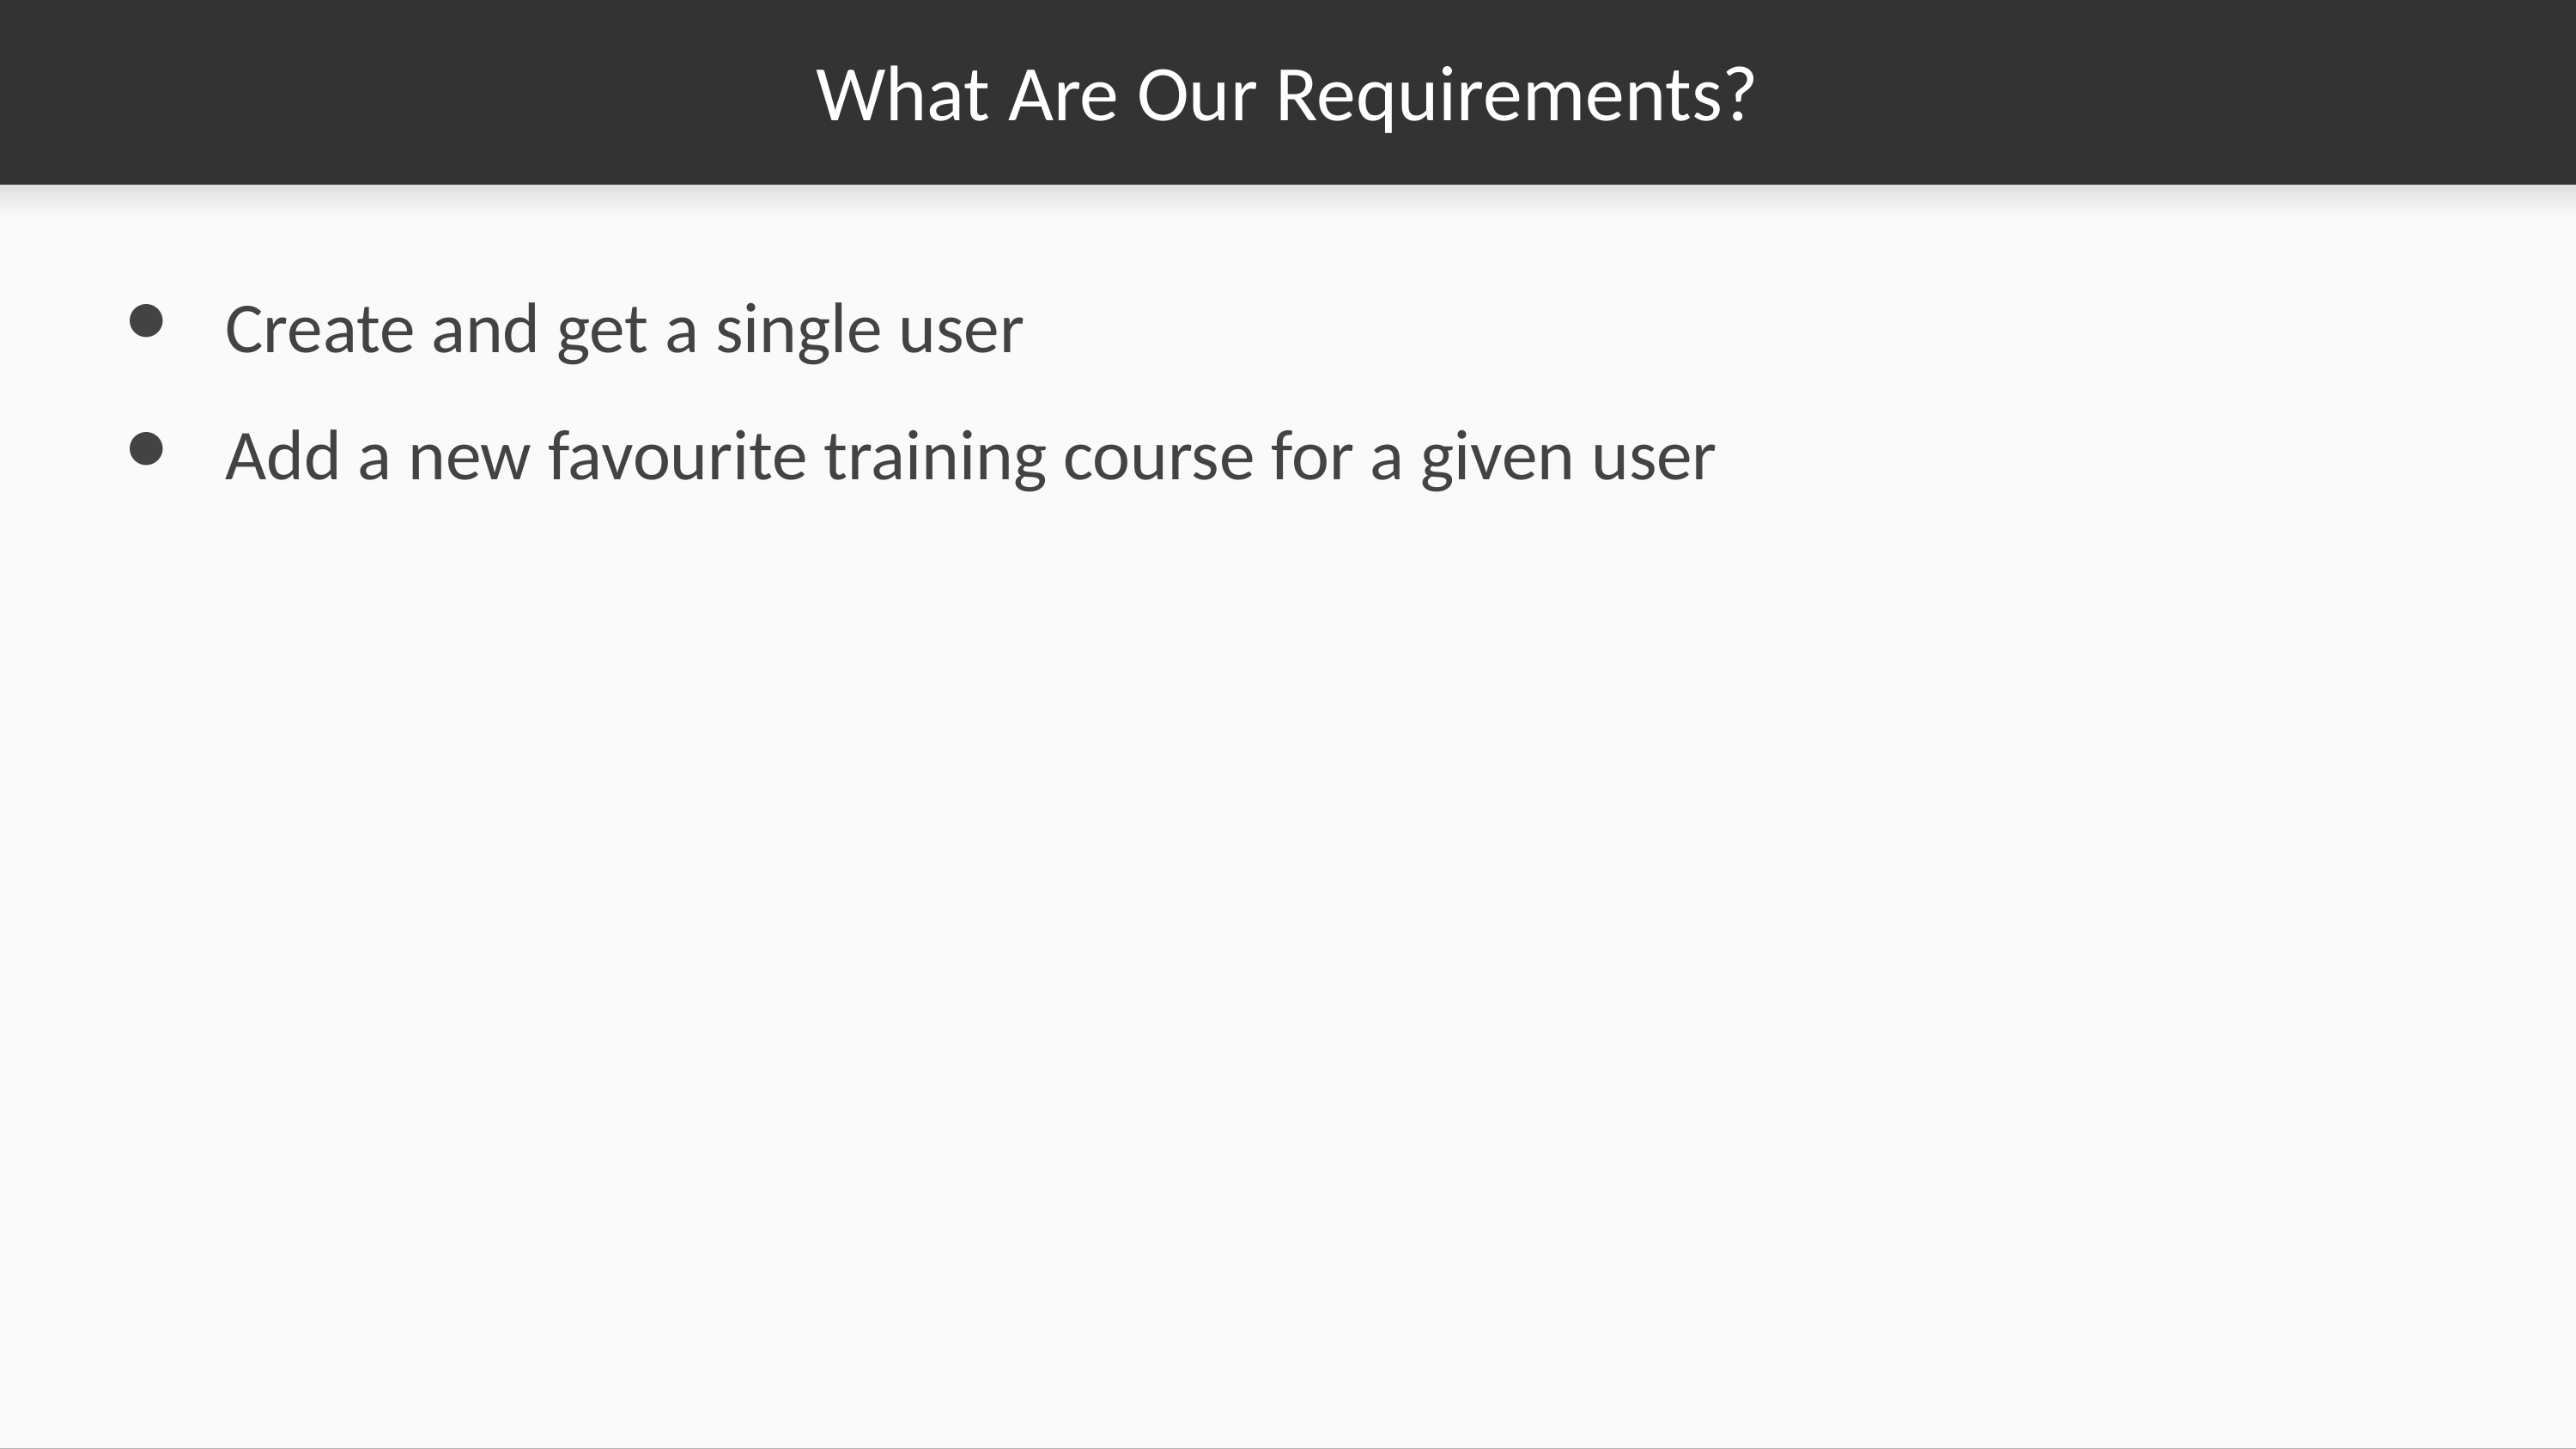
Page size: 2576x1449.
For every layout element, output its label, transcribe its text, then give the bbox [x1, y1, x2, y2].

text_box Create and get a single user Add a new favourite training course for a given user [70, 241, 2568, 1396]
title What Are Our Requirements? [28, 4, 2547, 174]
